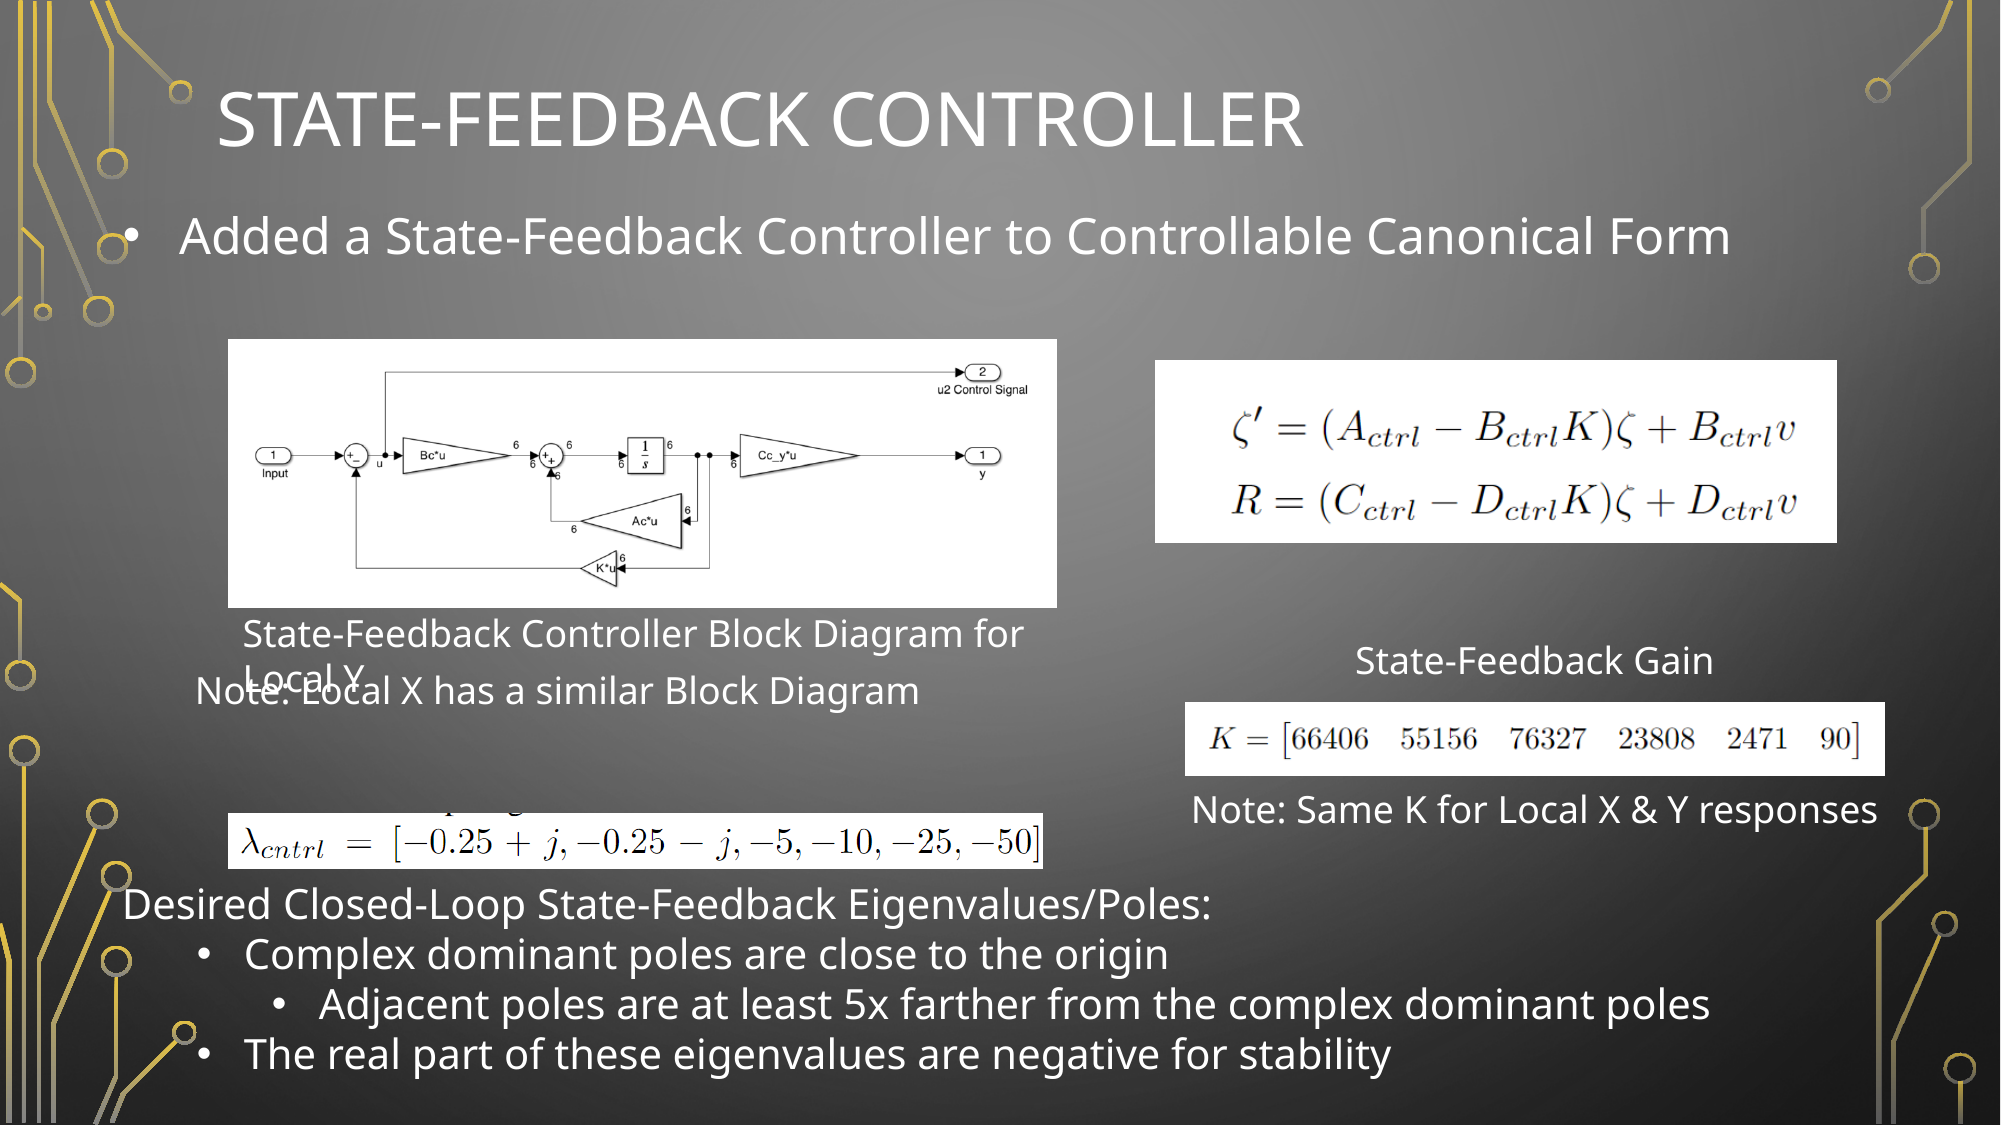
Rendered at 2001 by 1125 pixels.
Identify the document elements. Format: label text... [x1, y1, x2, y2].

picture [227, 339, 1057, 608]
title State-Feedback Controller [201, 1, 1826, 244]
text_box Note: Local X has a similar Block Diagram [179, 659, 936, 720]
text_box Note: Same K for Local X & Y responses [1176, 778, 1895, 839]
text_box Added a State-Feedback Controller to Controllable Canonical Form [108, 197, 1749, 272]
text_box State-Feedback Gain [1340, 629, 1730, 689]
text_box Desired Closed-Loop State-Feedback Eigenvalues/Poles: Complex dominant poles are close to the origin Adjacent poles are at least 5x farther from the complex dominant poles The real part of these eigenvalues are negative for stability [107, 870, 1727, 1086]
picture [227, 813, 1043, 869]
picture [1185, 702, 1885, 776]
picture [1155, 360, 1837, 543]
text_box State-Feedback Controller Block Diagram for Local Y [228, 608, 1057, 708]
